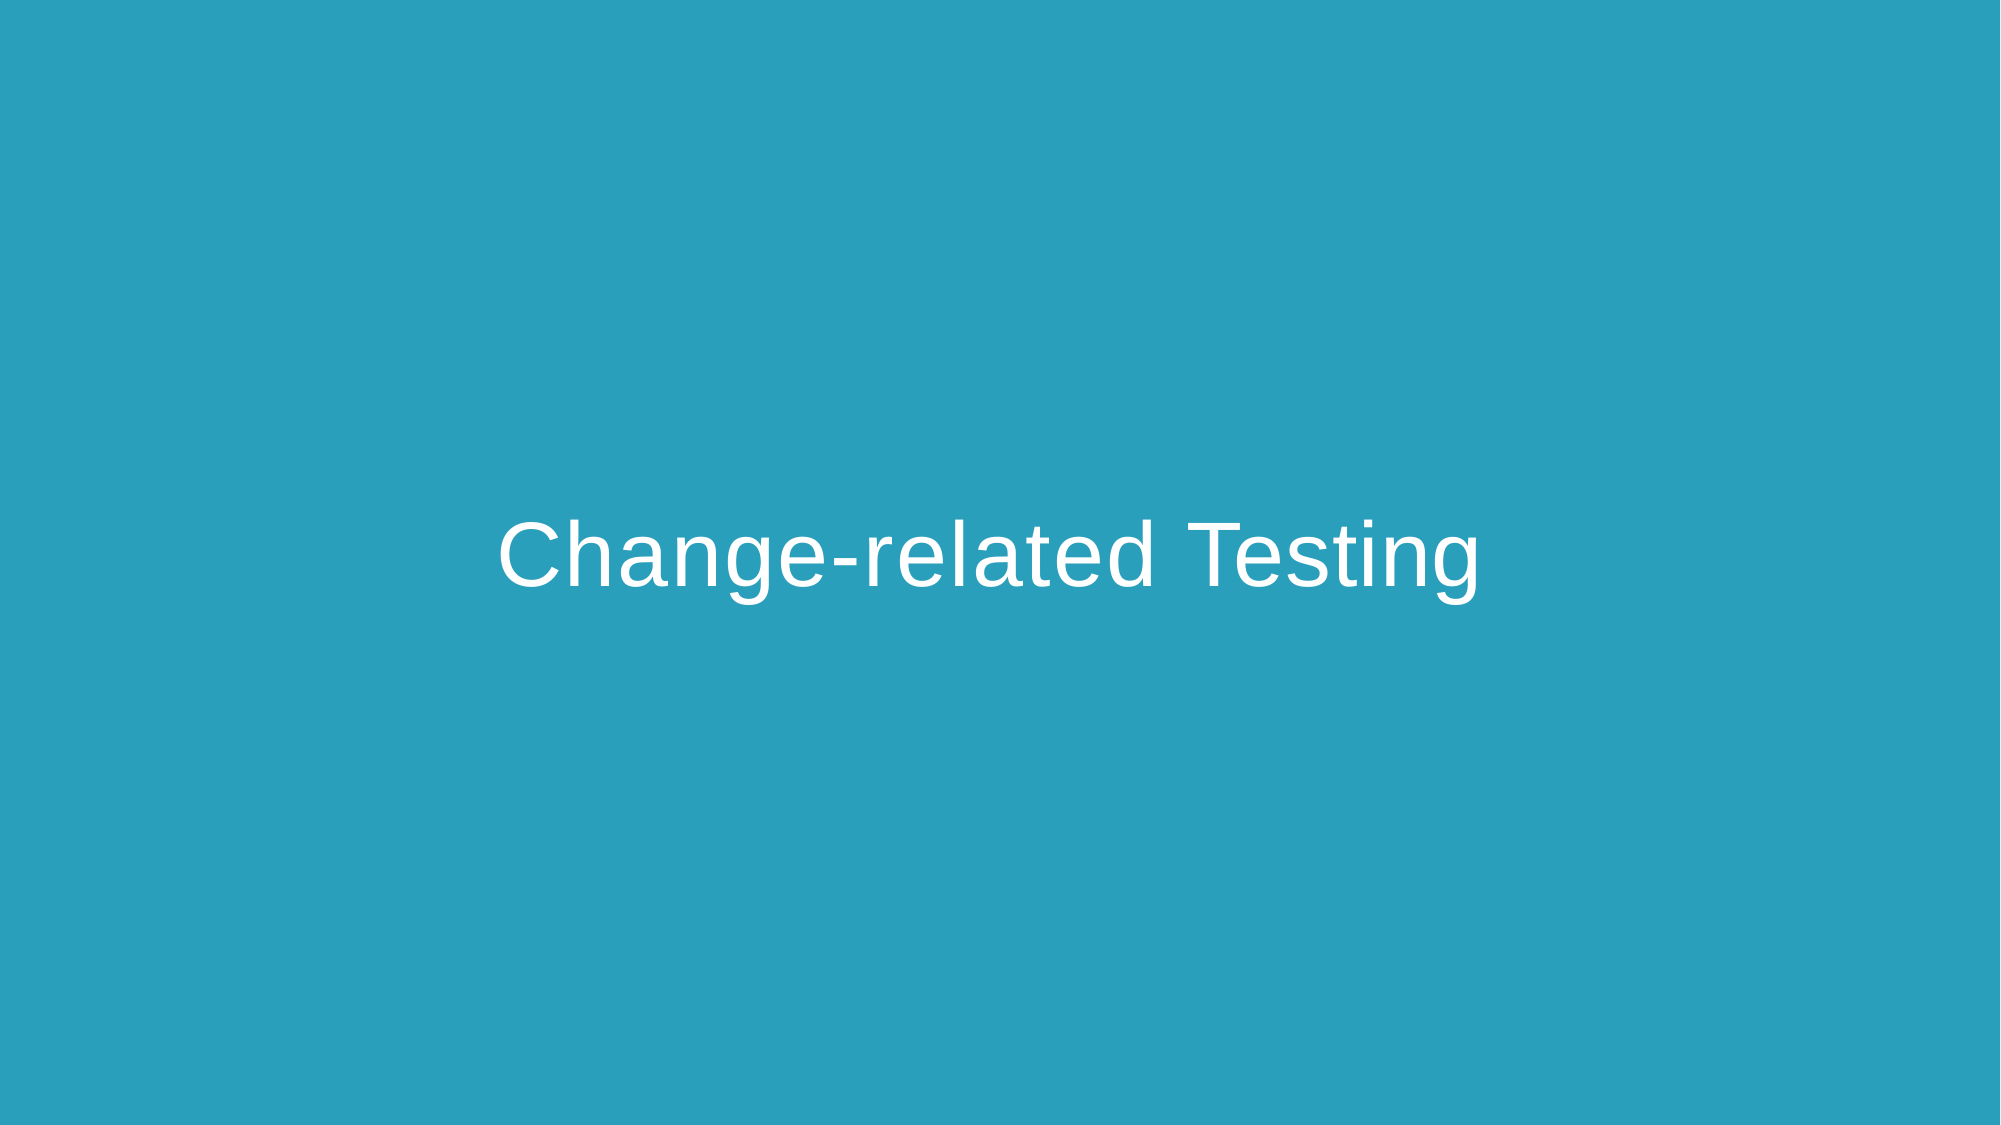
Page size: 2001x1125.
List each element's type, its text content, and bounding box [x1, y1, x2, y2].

title Change-related Testing [493, 492, 1496, 683]
